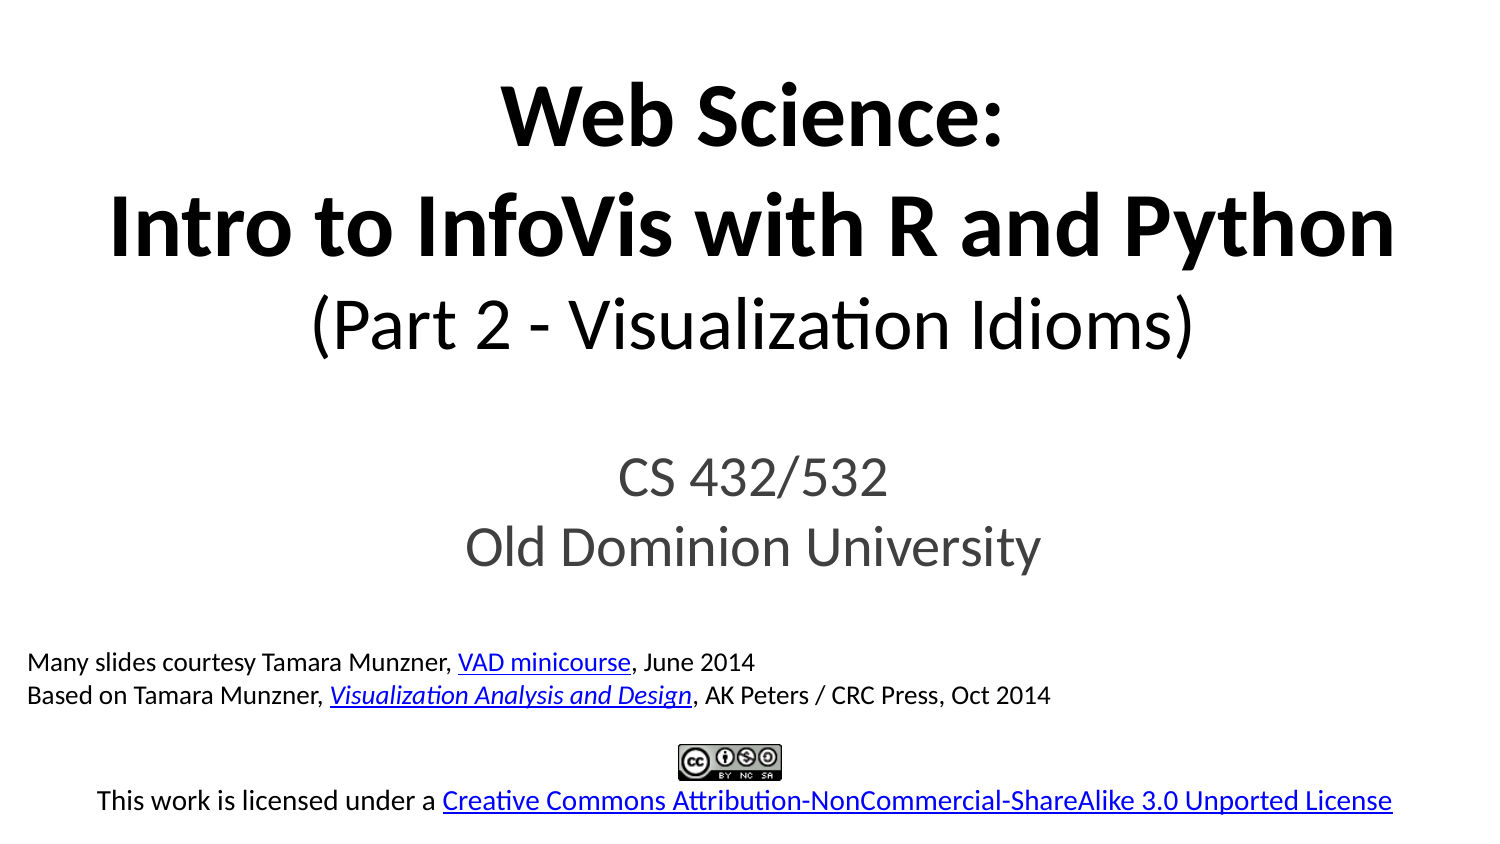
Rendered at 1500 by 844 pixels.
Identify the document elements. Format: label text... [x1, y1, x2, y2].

subtitle CS 432/532 Old Dominion University [228, 430, 1279, 592]
title Web Science: Intro to InfoVis with R and Python (Part 2 - Visualization Idioms) [79, 33, 1428, 386]
text_box Many slides courtesy Tamara Munzner, VAD minicourse, June 2014 Based on Tamara Munzner, Visualization Analysis and Design, AK Peters / CRC Press, Oct 2014 [17, 640, 1238, 729]
picture [678, 744, 783, 782]
text_box This work is licensed under a Creative Commons Attribution-NonCommercial-ShareAlike 3.0 Unported License [68, 773, 1422, 828]
